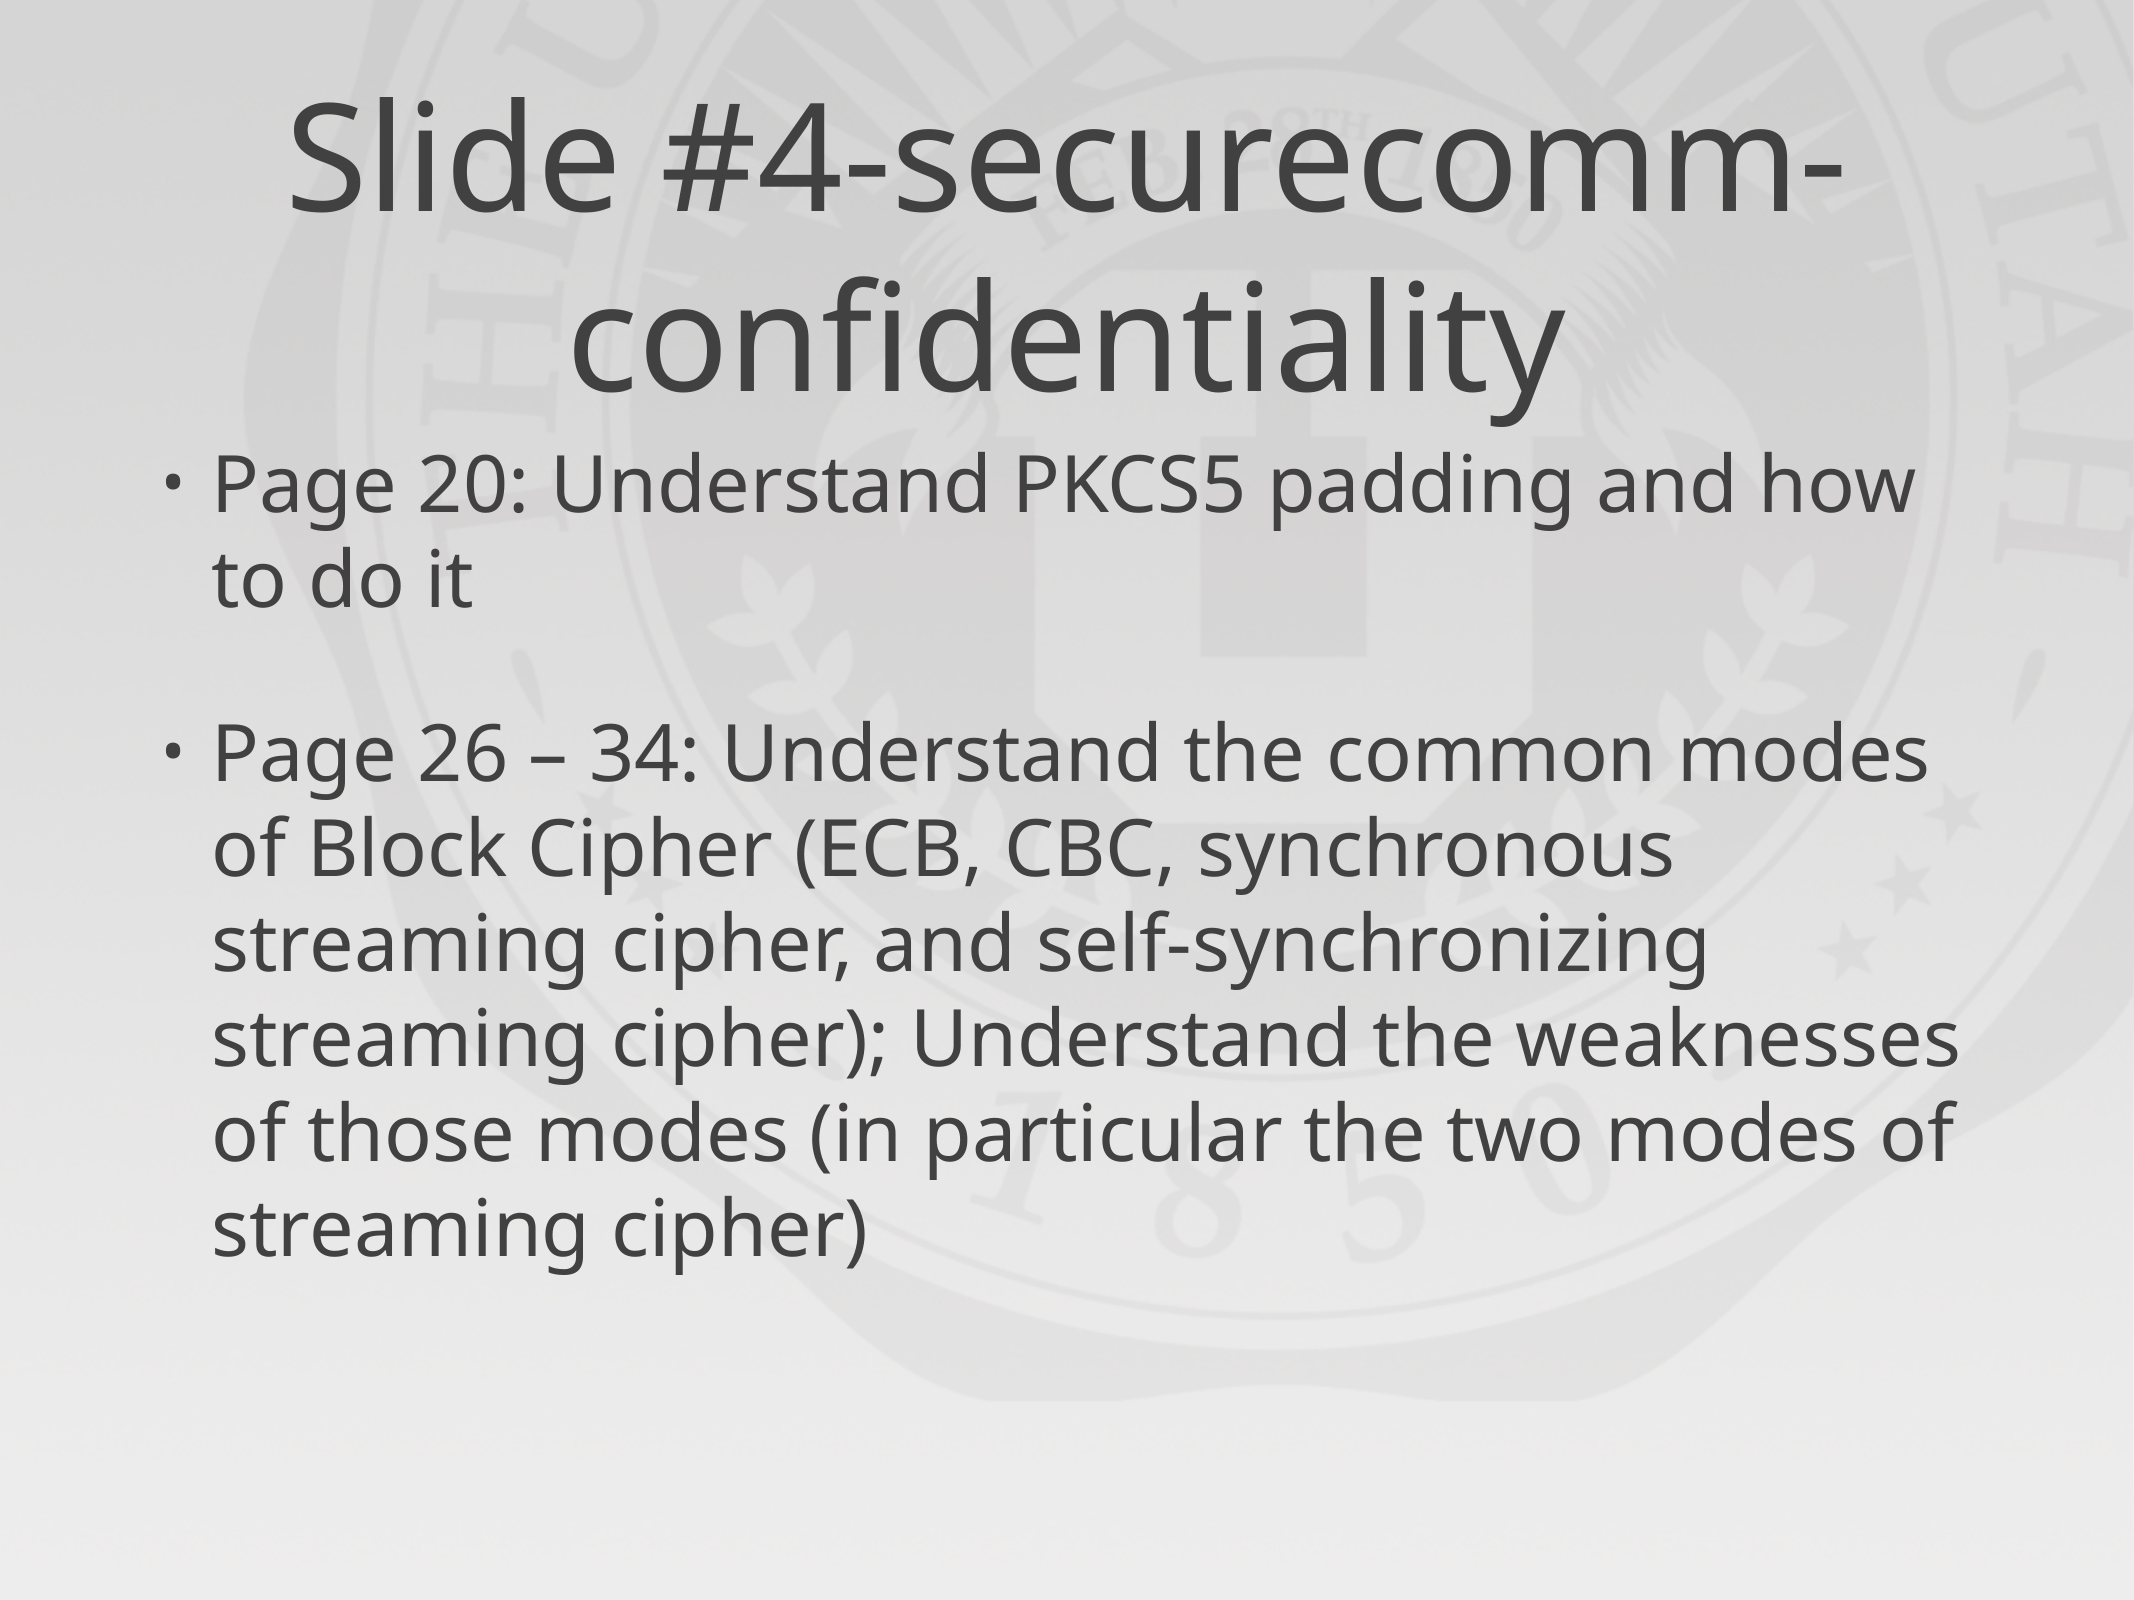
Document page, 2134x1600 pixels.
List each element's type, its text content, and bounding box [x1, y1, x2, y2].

picture [0, 0, 2134, 1600]
title Slide #4-securecomm-confidentiality [58, 41, 2075, 442]
list Page 20: Understand PKCS5 padding and how to do it Page 26 – 34: Understand the common modes of Block Cipher (ECB, CBC, synchronous streaming cipher, and self-synchronizing streaming cipher); Understand the weaknesses of those modes (in particular the two modes of streaming cipher) [146, 426, 1987, 1442]
